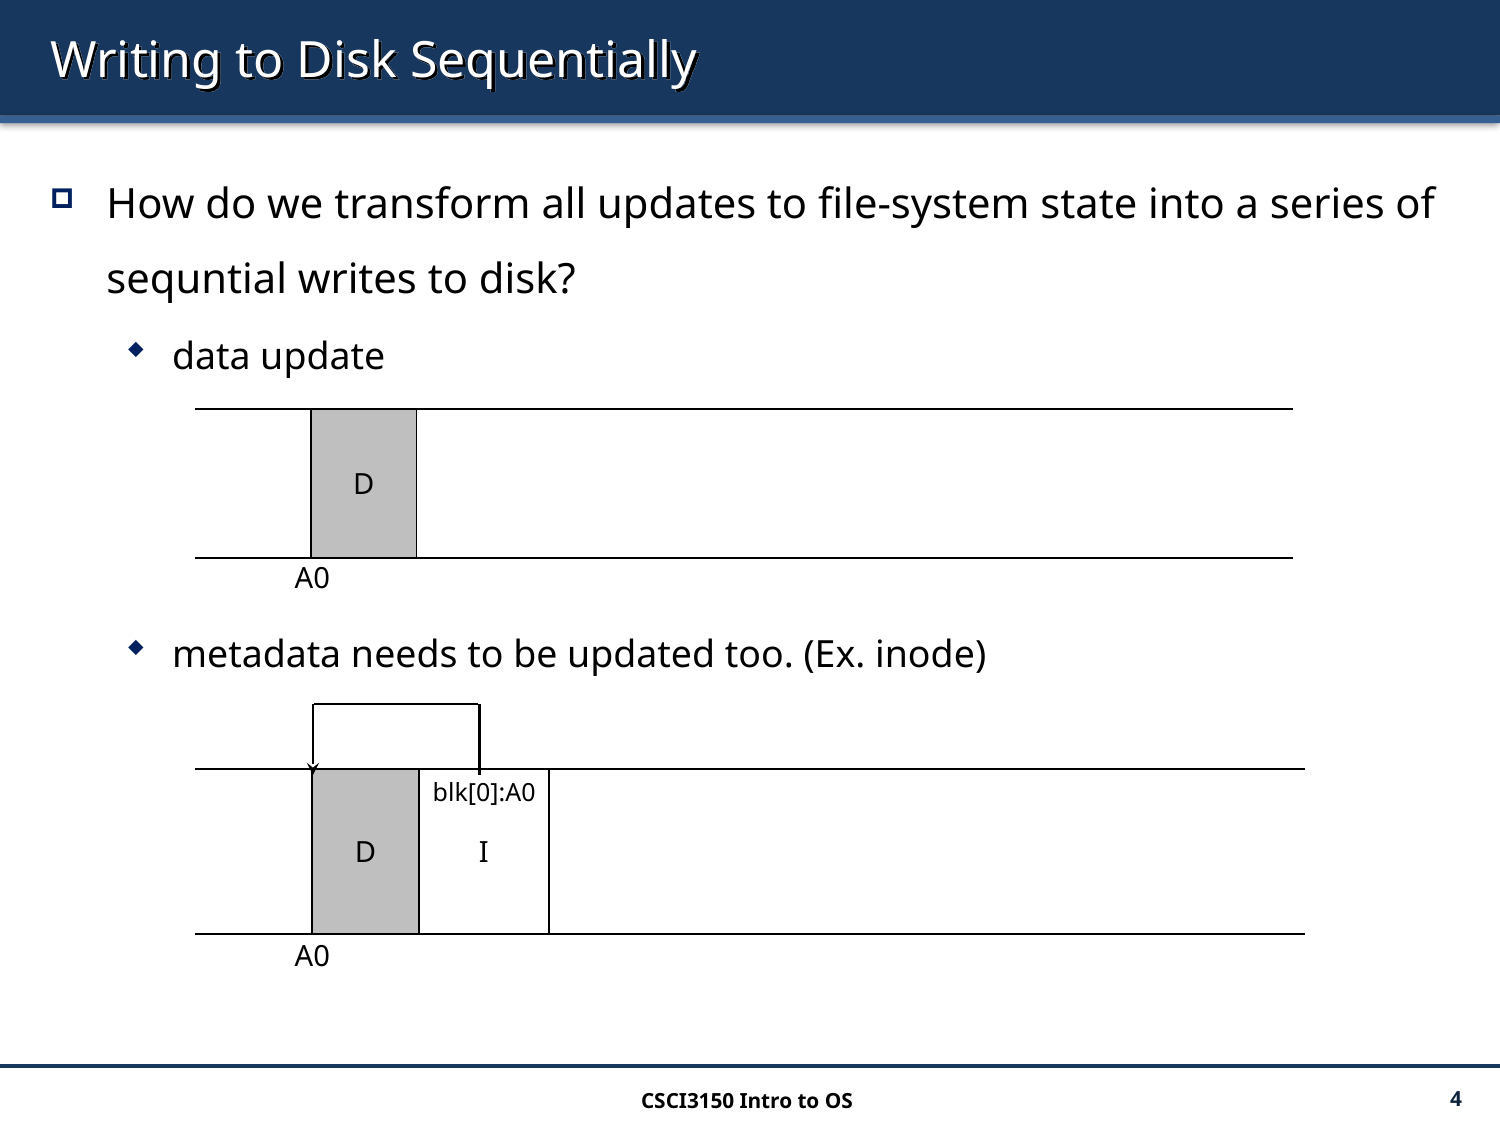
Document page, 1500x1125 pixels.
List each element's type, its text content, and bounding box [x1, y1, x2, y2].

footer CSCI3150 Intro to OS [497, 1079, 997, 1117]
text_box A0 [279, 552, 345, 603]
title Writing to Disk Sequentially [34, 8, 1477, 106]
table_header [195, 410, 310, 557]
slide_number 4 [1306, 1081, 1483, 1118]
table_header [417, 410, 1293, 557]
table_header D [312, 410, 416, 557]
text_box blk[0]:A0 [417, 768, 551, 814]
table_header I [420, 814, 548, 933]
table_header [195, 770, 311, 933]
table_header [550, 770, 1305, 933]
text_box A0 [279, 930, 345, 981]
table_header D [313, 770, 418, 933]
list How do we transform all updates to file-system state into a series of sequntial writes to disk? data update metadata needs to be updated too. (Ex. inode) [34, 144, 1477, 1048]
